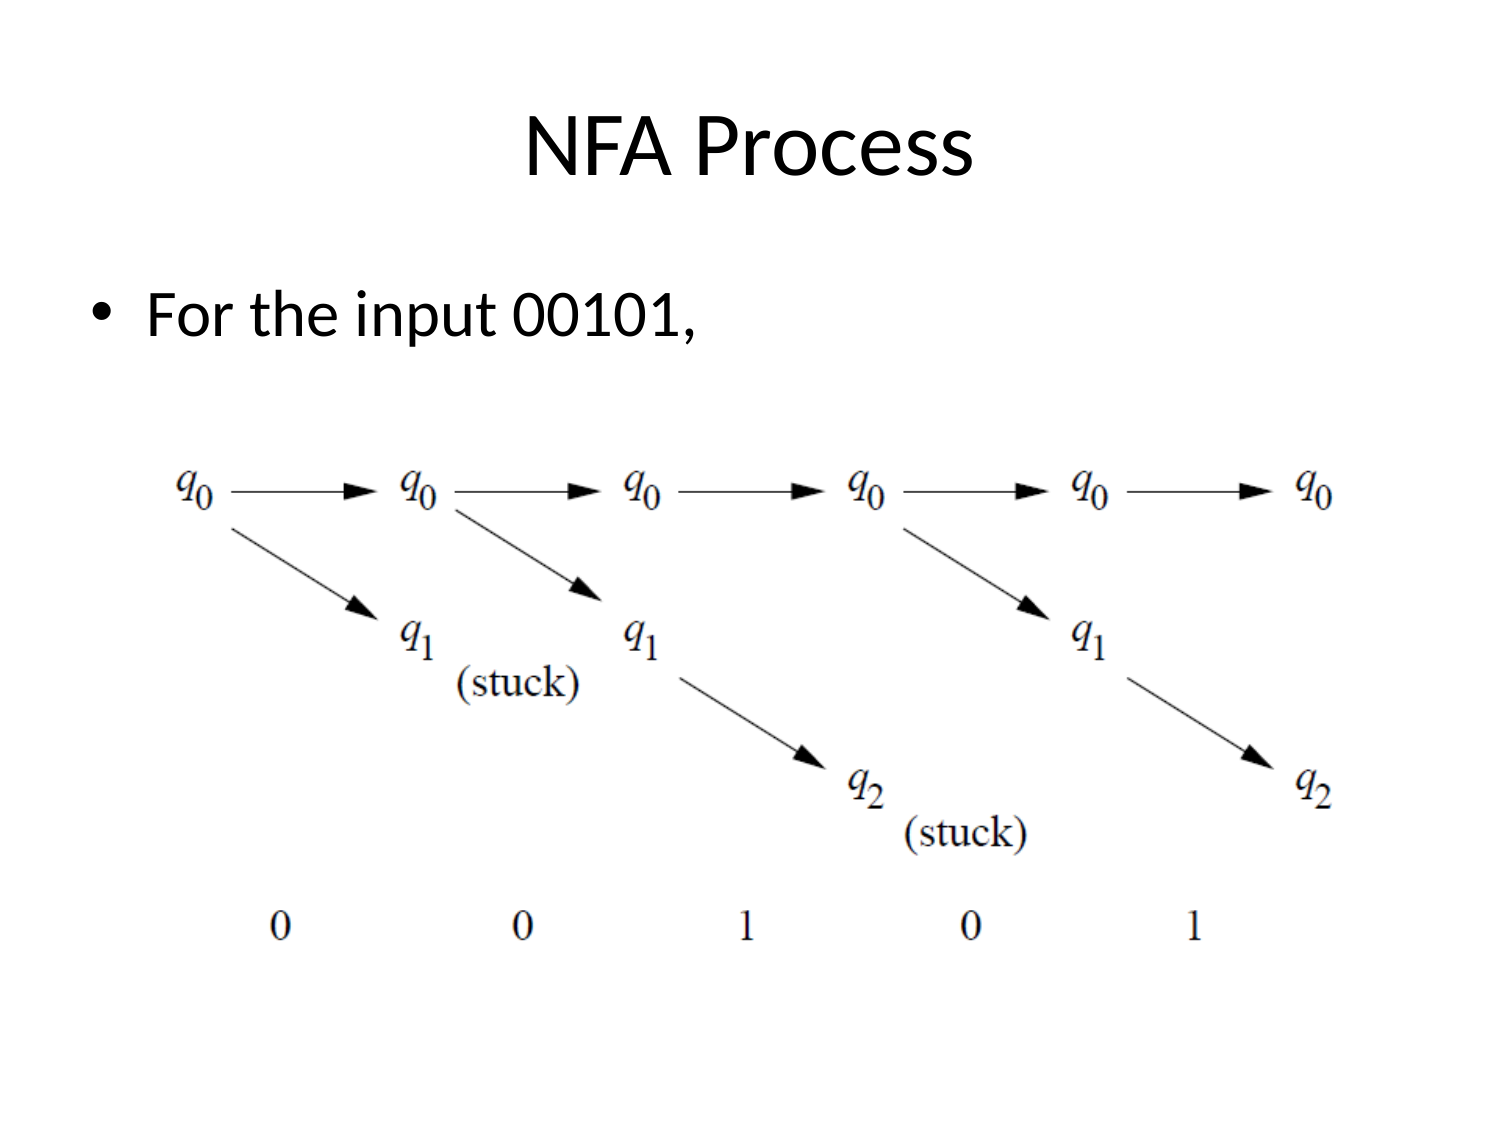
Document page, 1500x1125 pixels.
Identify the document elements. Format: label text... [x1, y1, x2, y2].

title NFA Process [75, 45, 1425, 233]
picture [147, 432, 1429, 1032]
list For the input 00101, [75, 262, 1425, 1005]
